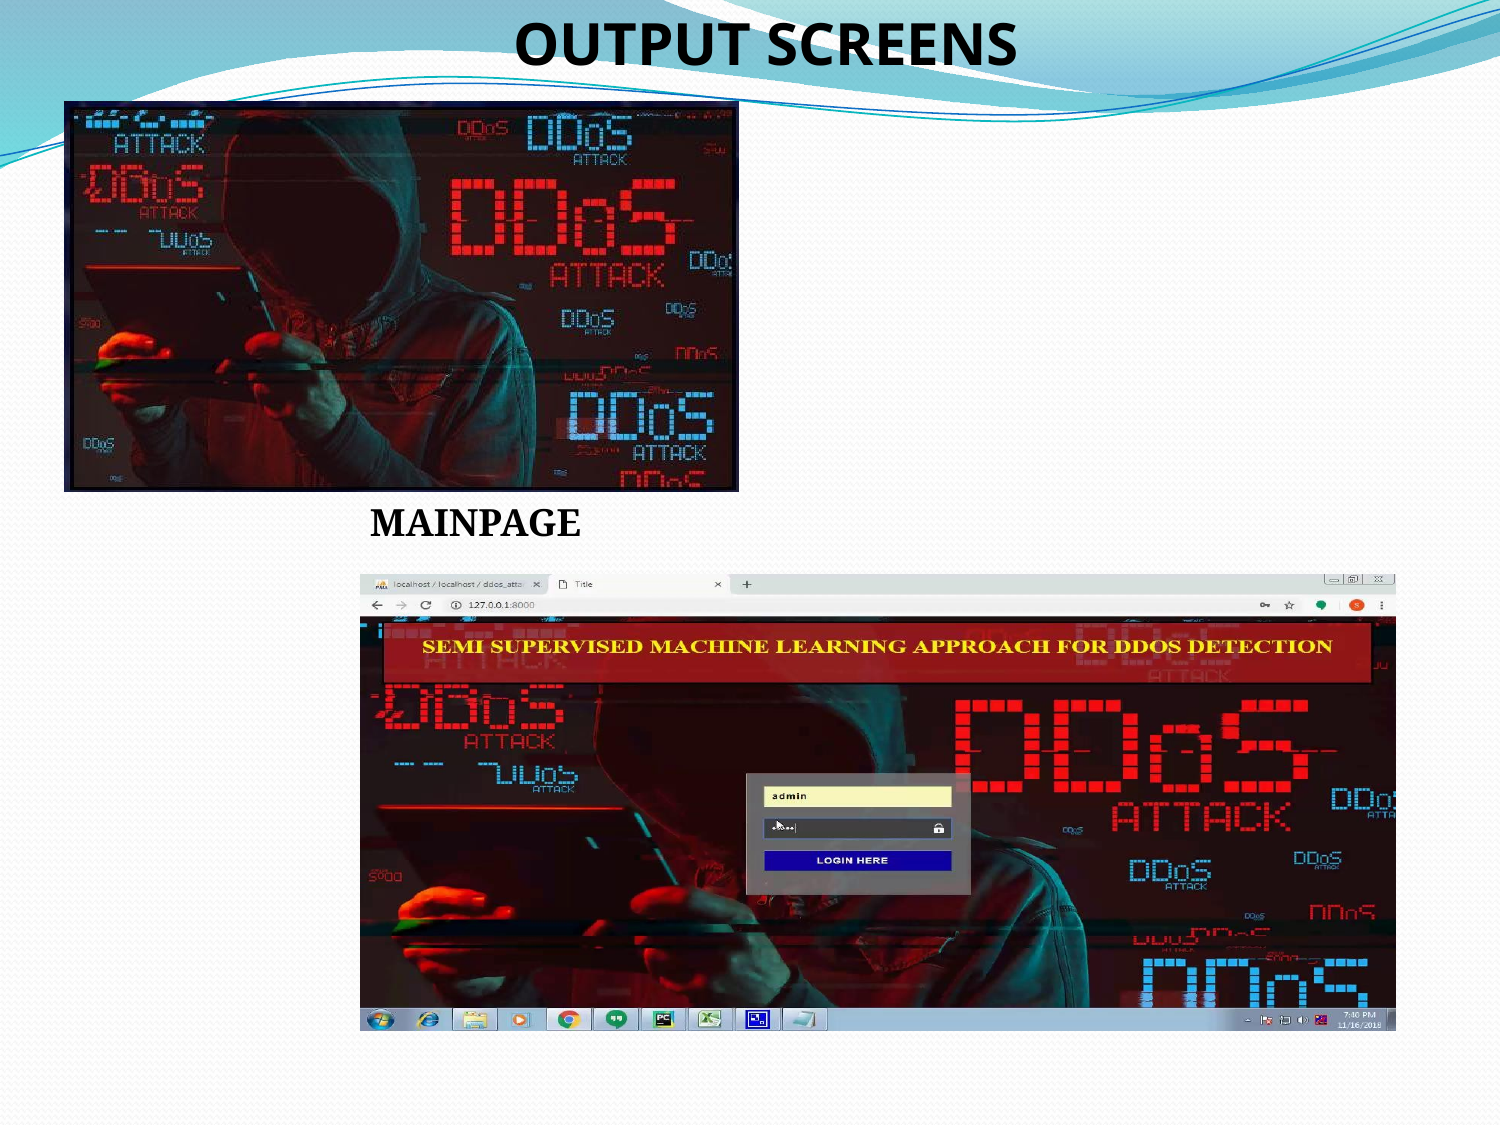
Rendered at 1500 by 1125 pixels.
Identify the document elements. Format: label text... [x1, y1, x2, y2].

picture [359, 573, 1397, 1031]
text_box OUTPUT SCREENS [498, 0, 1034, 85]
text_box MAINPAGE [355, 505, 597, 577]
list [64, 101, 739, 492]
